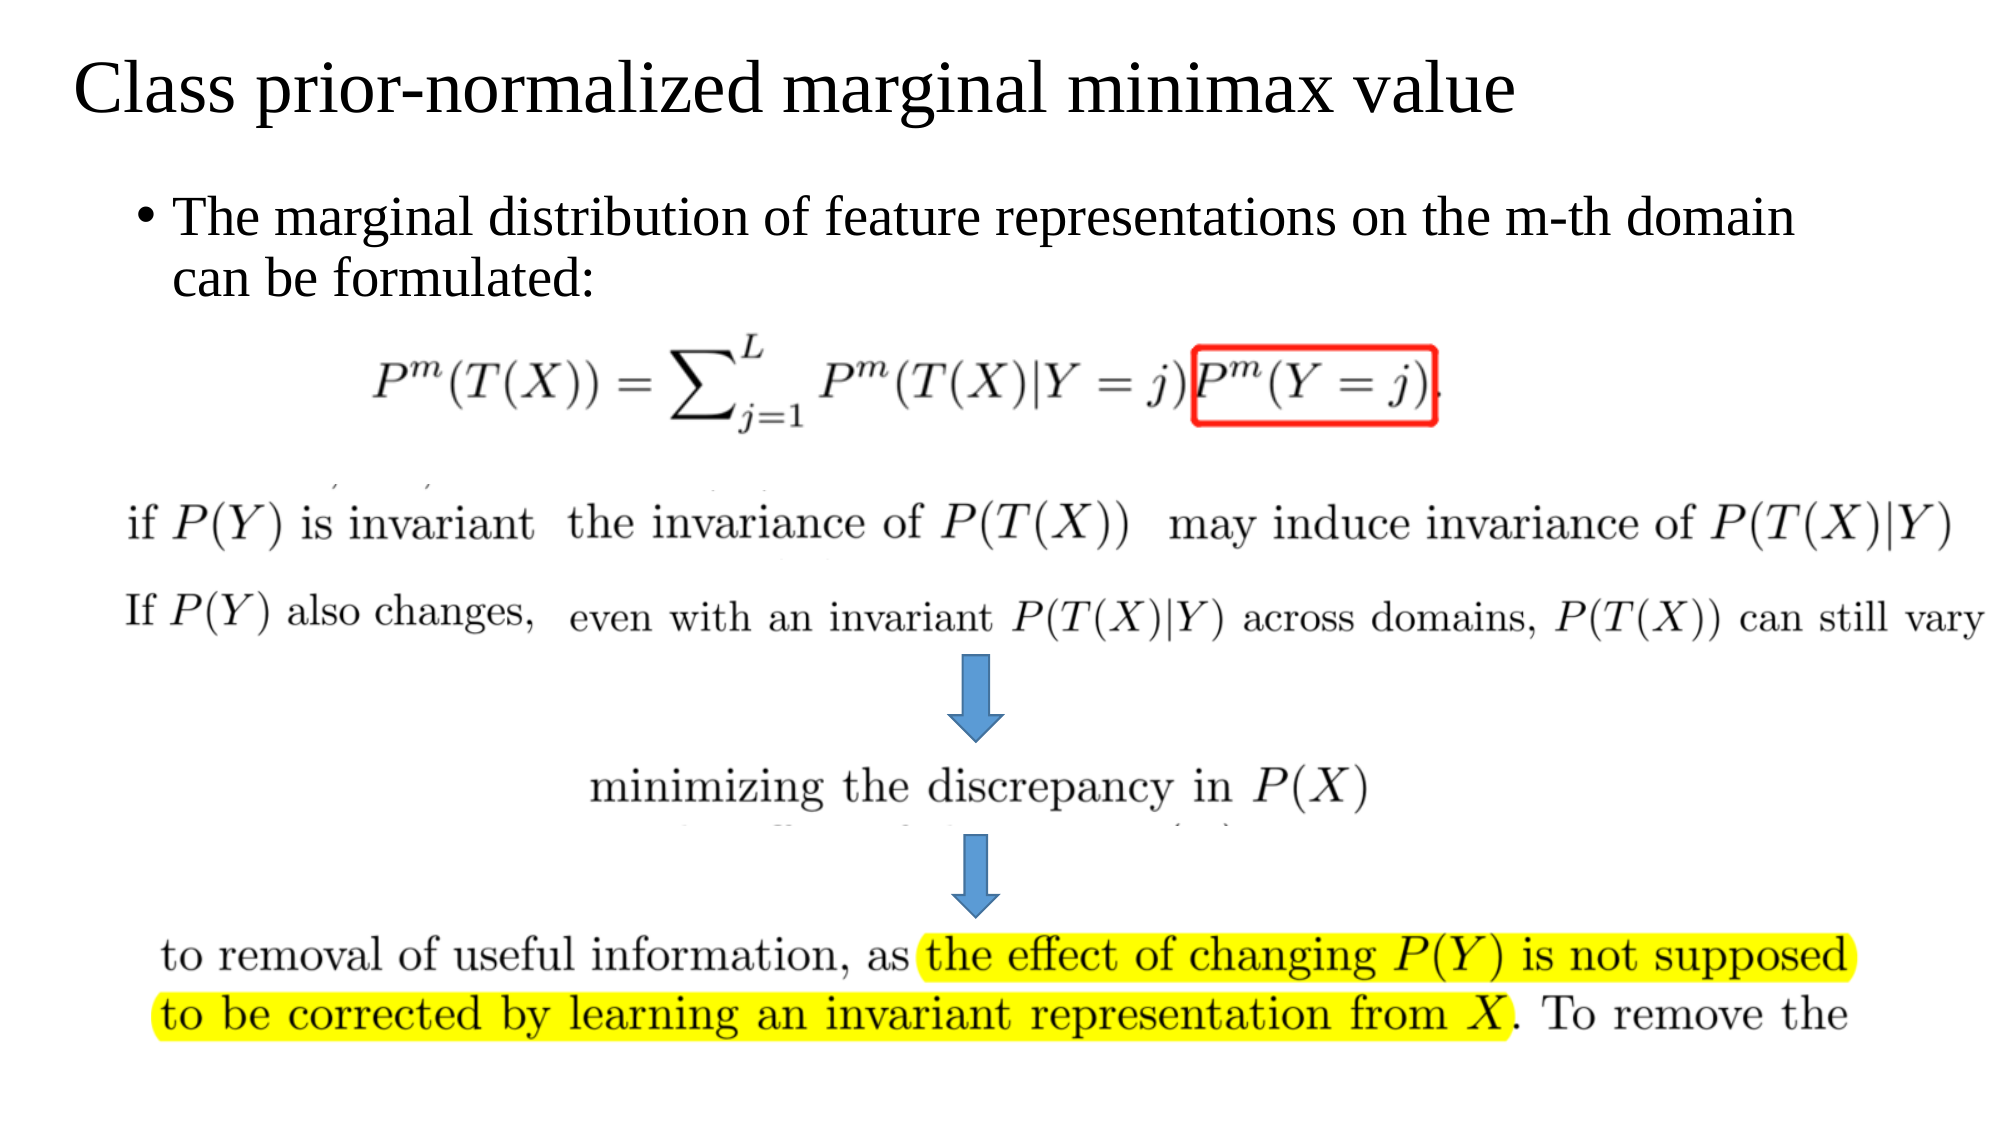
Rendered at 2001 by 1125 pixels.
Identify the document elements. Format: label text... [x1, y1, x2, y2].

text_box [950, 834, 1001, 919]
picture [151, 926, 1886, 1046]
picture [566, 595, 2000, 647]
text_box [946, 654, 1005, 744]
picture [585, 760, 1382, 826]
title Class prior-normalized marginal minimax value [58, 12, 1784, 164]
picture [121, 484, 538, 555]
picture [364, 323, 1455, 439]
picture [551, 490, 1145, 560]
picture [1158, 495, 1966, 555]
picture [121, 584, 538, 638]
list The marginal distribution of feature representations on the m-th domain can be formulated: [121, 178, 1847, 317]
